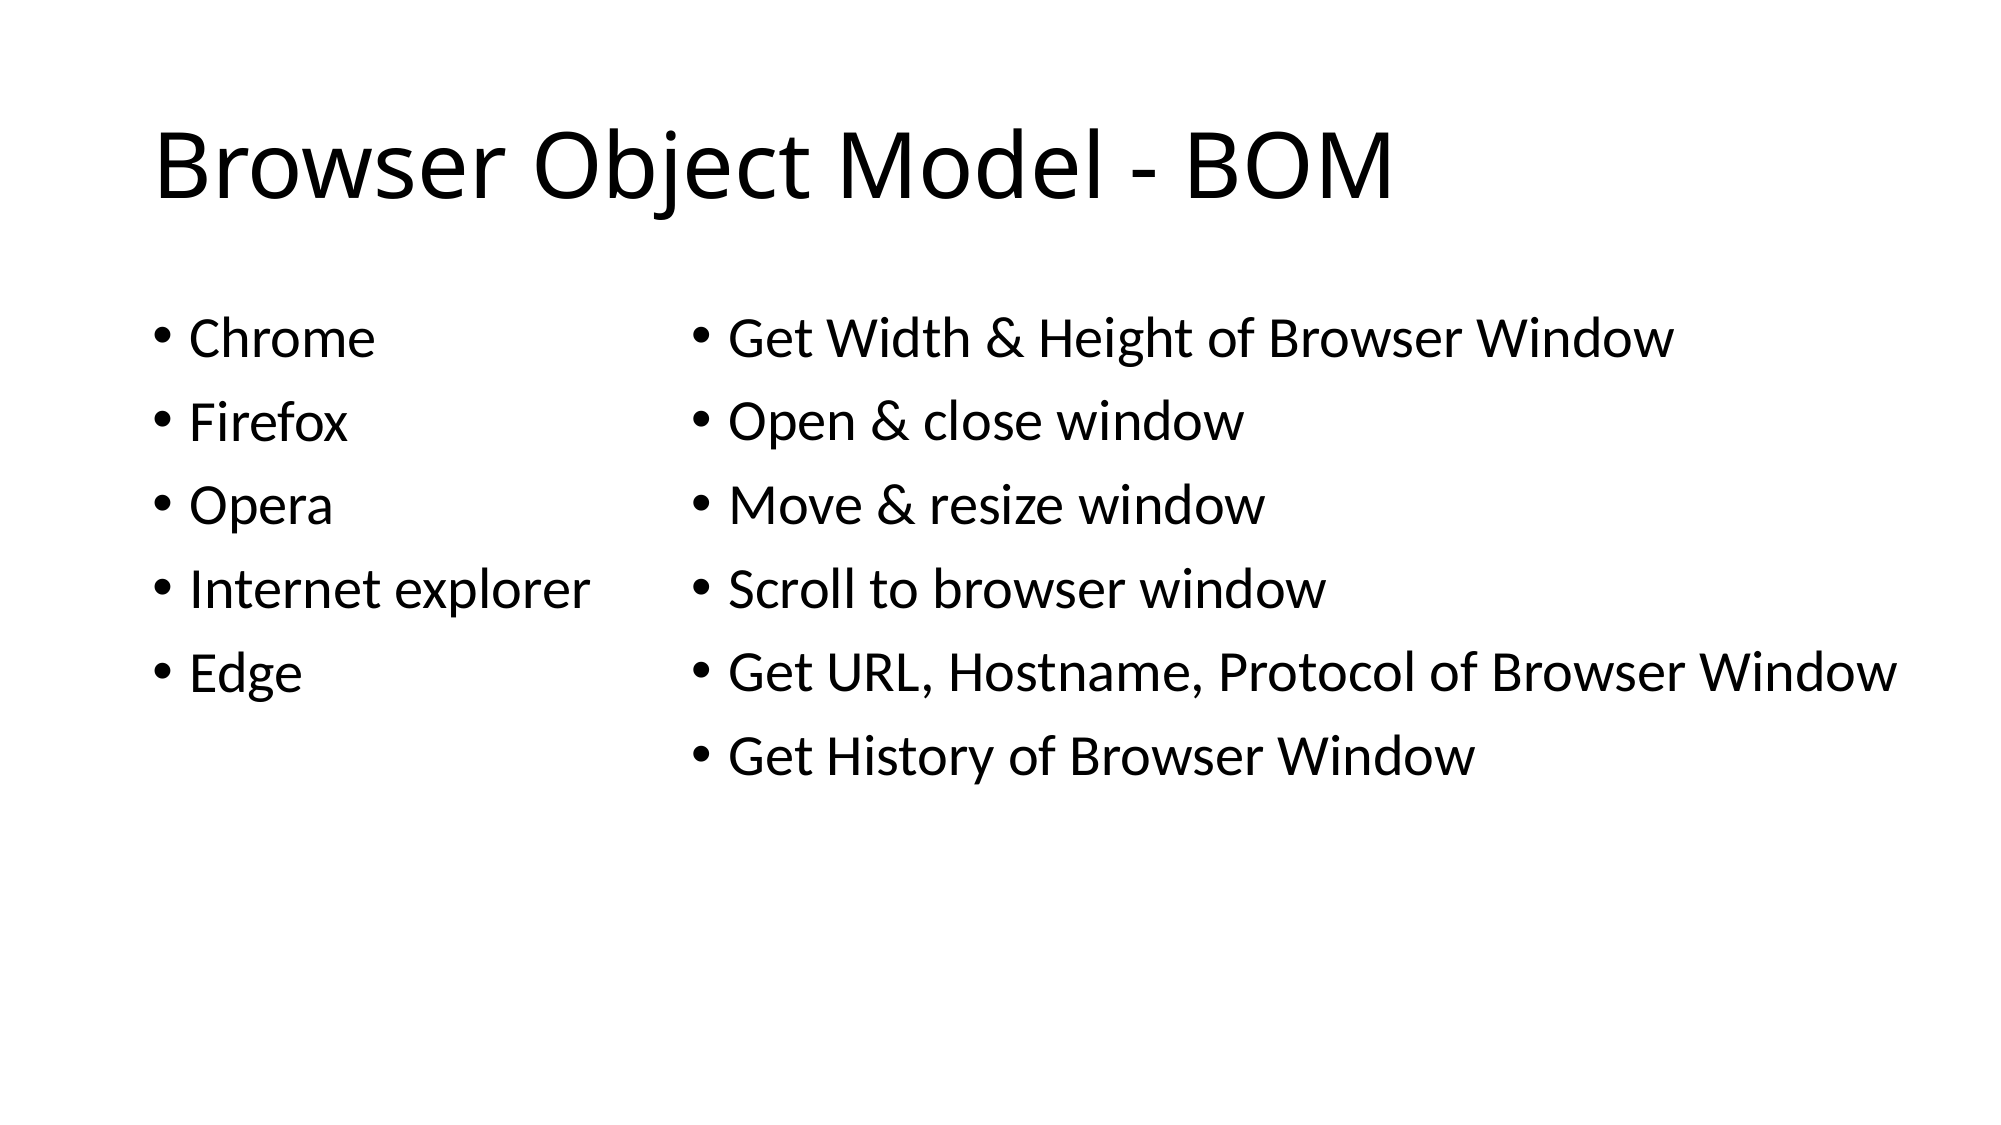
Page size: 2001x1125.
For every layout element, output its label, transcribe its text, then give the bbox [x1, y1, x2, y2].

title Browser Object Model - BOM [137, 59, 1863, 278]
list Chrome Firefox Opera Internet explorer Edge [137, 299, 676, 786]
text_box Get Width & Height of Browser Window Open & close window Move & resize window Scroll to browser window Get URL, Hostname, Protocol of Browser Window Get History of Browser Window [676, 299, 1957, 966]
